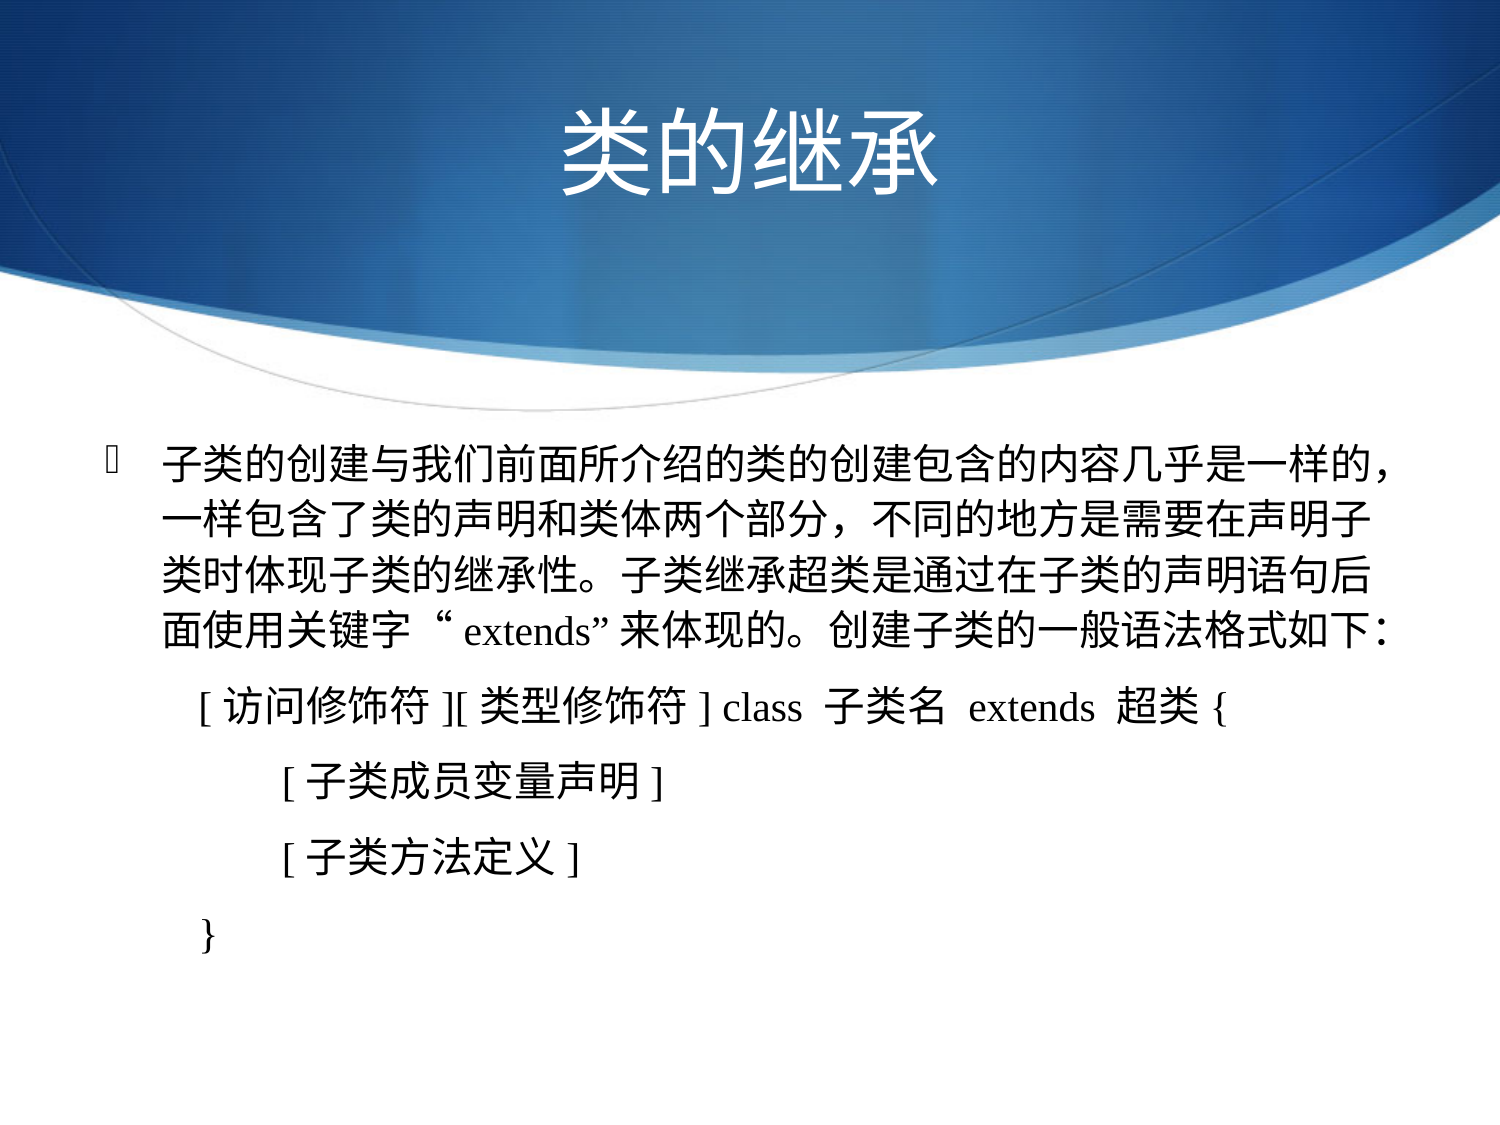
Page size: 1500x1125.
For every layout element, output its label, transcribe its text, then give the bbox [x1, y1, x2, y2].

list 子类的创建与我们前面所介绍的类的创建包含的内容几乎是一样的，一样包含了类的声明和类体两个部分，不同的地方是需要在声明子类时体现子类的继承性。子类继承超类是通过在子类的声明语句后面使用关键字“extends”来体现的。创建子类的一般语法格式如下： [访问修饰符][类型修饰符] class 子类名 extends 超类{ [子类成员变量声明] [子类方法定义] } [89, 425, 1425, 1020]
title 类的继承 [75, 56, 1425, 245]
picture [0, 0, 1500, 1125]
